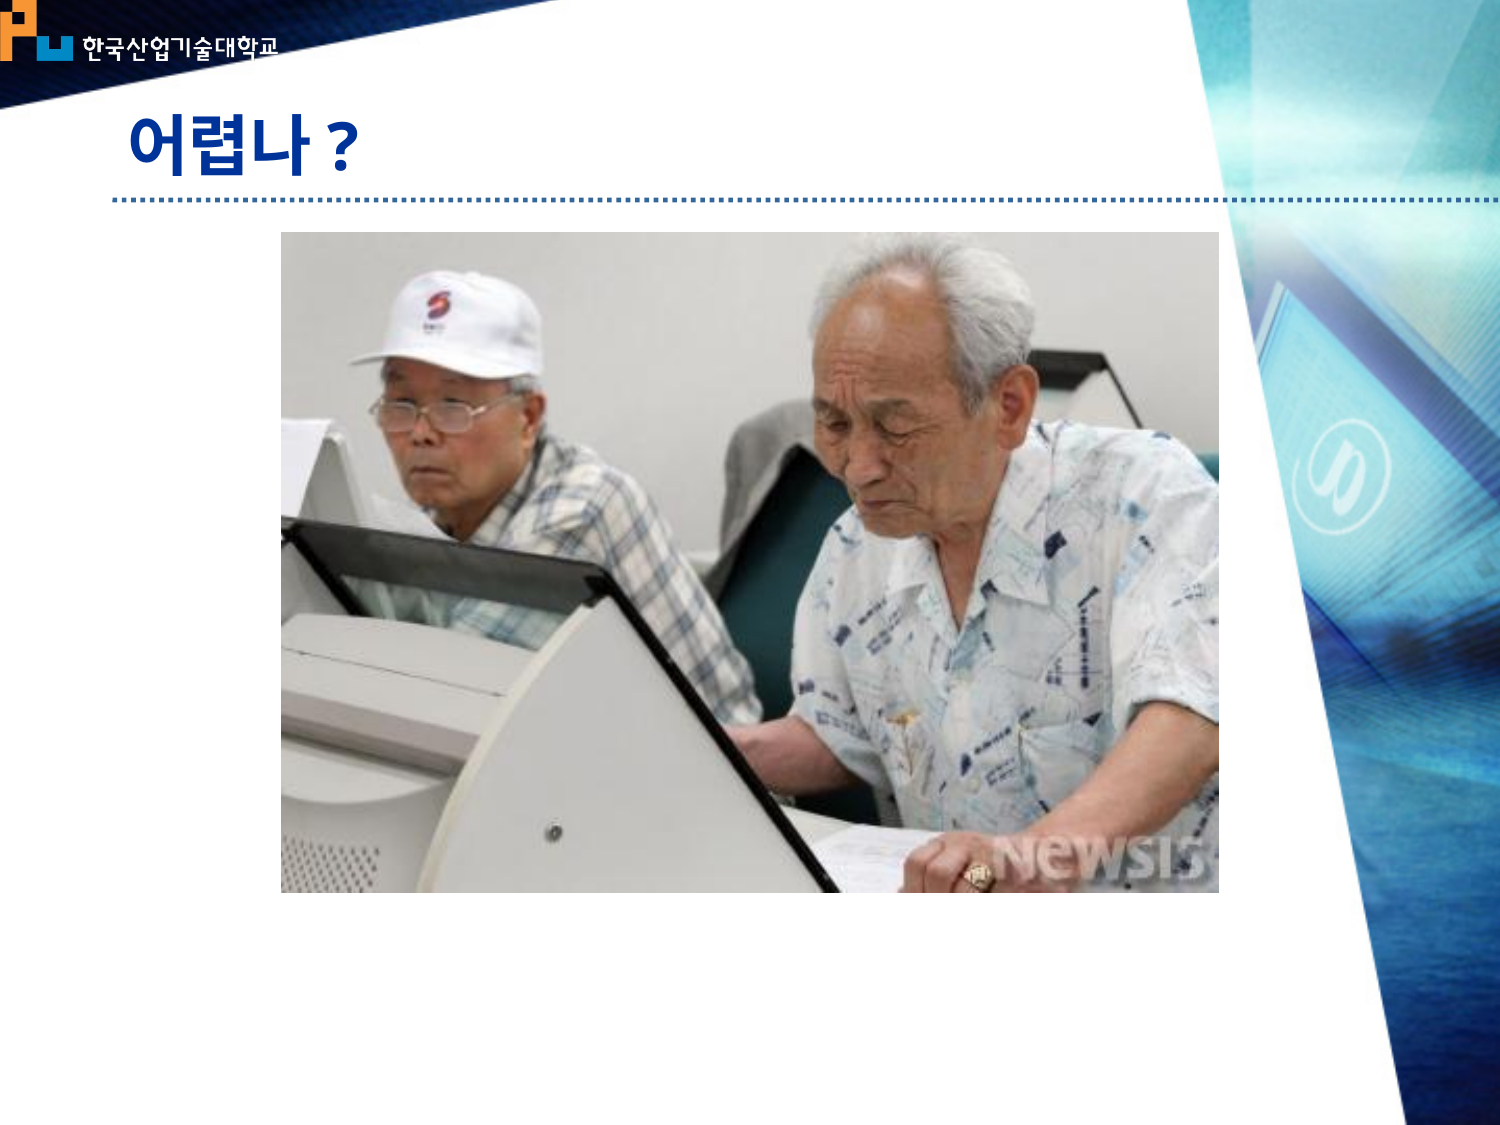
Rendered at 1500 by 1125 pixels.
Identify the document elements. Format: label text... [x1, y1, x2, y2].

picture [0, 0, 1500, 1125]
title 어렵나? [112, 99, 1401, 188]
